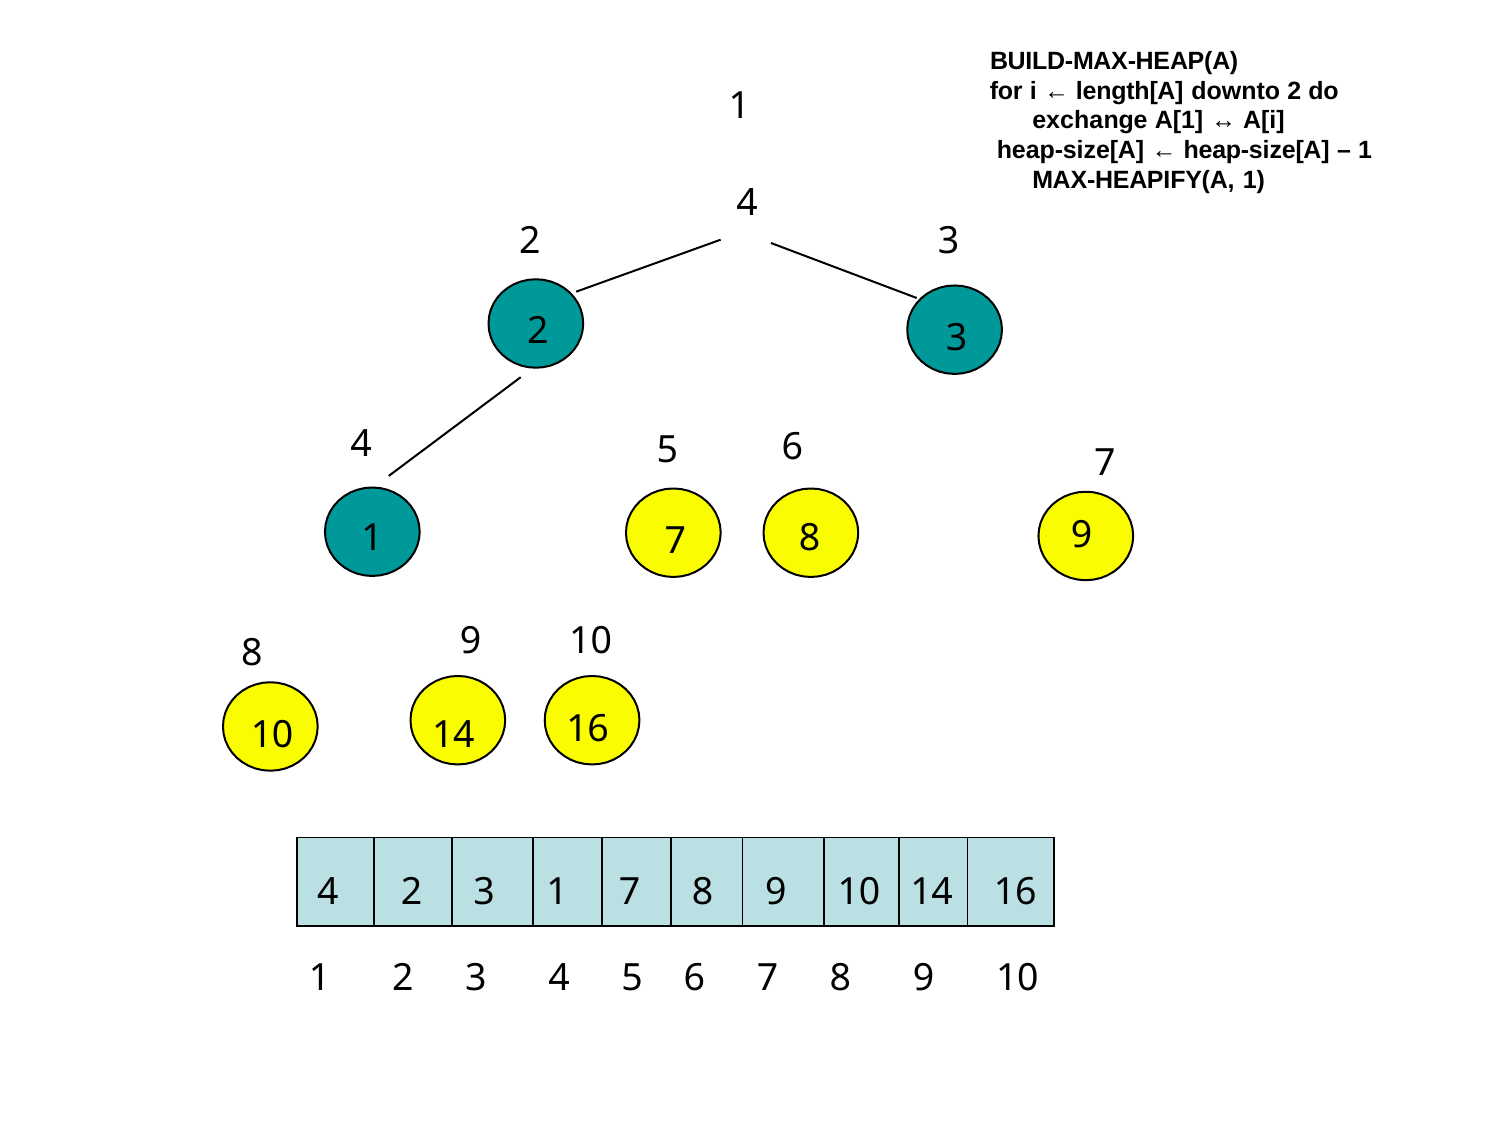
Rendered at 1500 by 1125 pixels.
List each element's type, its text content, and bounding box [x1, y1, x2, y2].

text_box 1 [726, 79, 752, 127]
table_header 1 [534, 838, 601, 925]
text_box 5 [619, 954, 645, 999]
text_box 7 [754, 954, 780, 999]
text_box 2 [390, 954, 416, 999]
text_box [624, 487, 722, 579]
table_header 2 [375, 838, 451, 925]
text_box 4 [546, 954, 572, 999]
text_box BUILD-MAX-HEAP(A) for i ← length[A] downto 2 do exchange A[1] ↔ A[i] heap-size[A] ← heap-size[A] – 1 MAX-HEAPIFY(A, 1) [987, 42, 1413, 194]
text_box 5 [654, 423, 680, 471]
table_header 10 [825, 838, 898, 925]
table_header 3 [453, 838, 532, 925]
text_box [1037, 490, 1135, 582]
text_box 10 [994, 954, 1040, 999]
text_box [323, 486, 421, 578]
text_box 4 [348, 416, 374, 464]
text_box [543, 674, 641, 766]
text_box 7 [1092, 435, 1118, 483]
table_header 9 [743, 838, 823, 925]
text_box 8 [827, 954, 853, 999]
text_box 9 [910, 954, 936, 999]
text_box 2 [517, 213, 543, 237]
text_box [487, 238, 723, 370]
text_box 8 [239, 626, 265, 674]
text_box 9 [457, 613, 483, 661]
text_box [905, 284, 1004, 376]
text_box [762, 487, 860, 579]
text_box 3 [935, 213, 961, 261]
text_box 1 [306, 954, 332, 999]
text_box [221, 680, 319, 772]
table_header 16 [968, 838, 1053, 925]
table_header 8 [672, 838, 742, 925]
table_header 7 [603, 838, 670, 925]
table_header 4 [298, 838, 373, 925]
text_box 6 [681, 954, 707, 999]
text_box 3 [462, 954, 489, 999]
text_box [409, 674, 507, 766]
text_box 6 [779, 420, 805, 468]
text_box 4 [734, 176, 760, 224]
table_header 14 [900, 838, 967, 925]
text_box 10 16 [564, 613, 655, 749]
